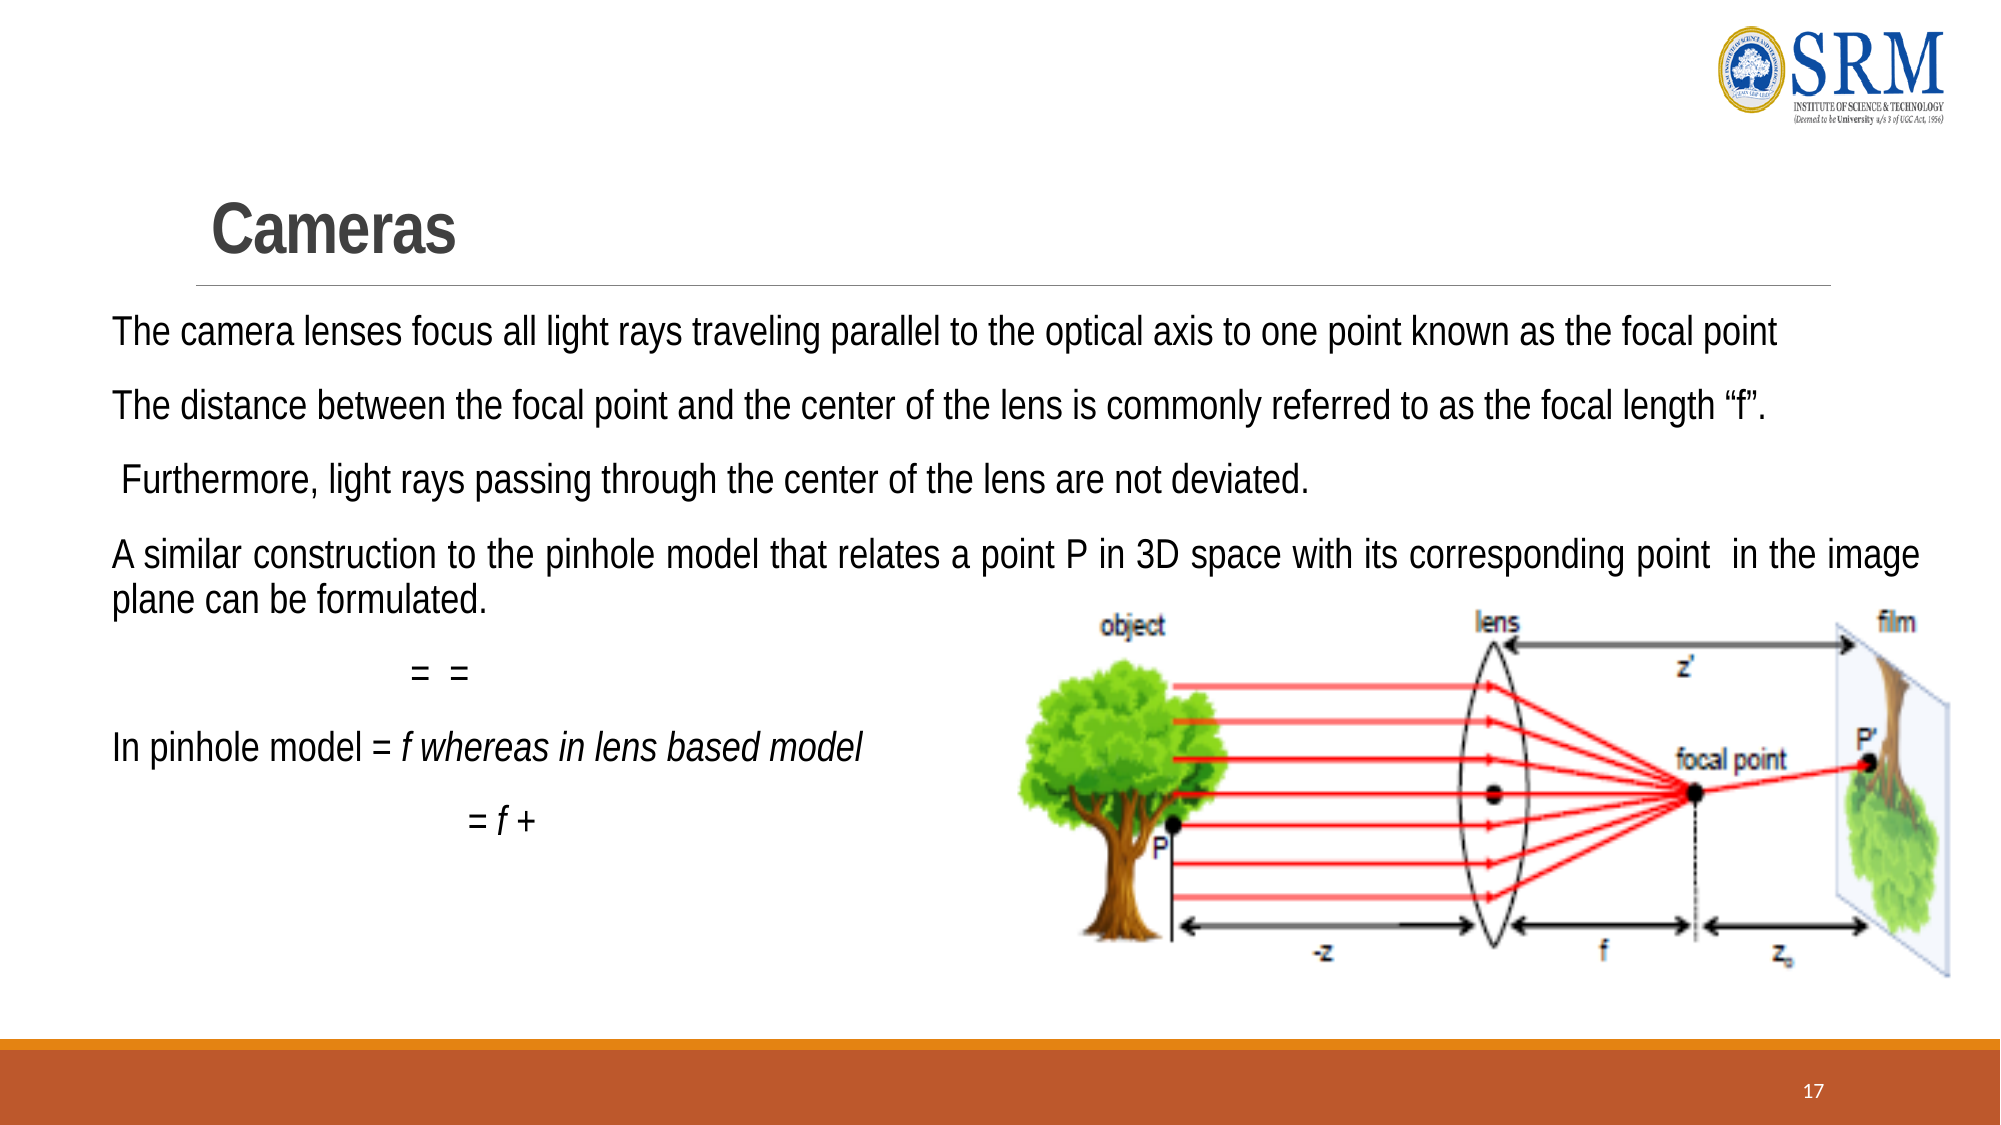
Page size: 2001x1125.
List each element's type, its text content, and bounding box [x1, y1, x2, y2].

slide_number 17 [1624, 1059, 1840, 1120]
picture [906, 578, 2000, 1008]
title Cameras [196, 186, 1922, 277]
picture [1716, 18, 1951, 136]
